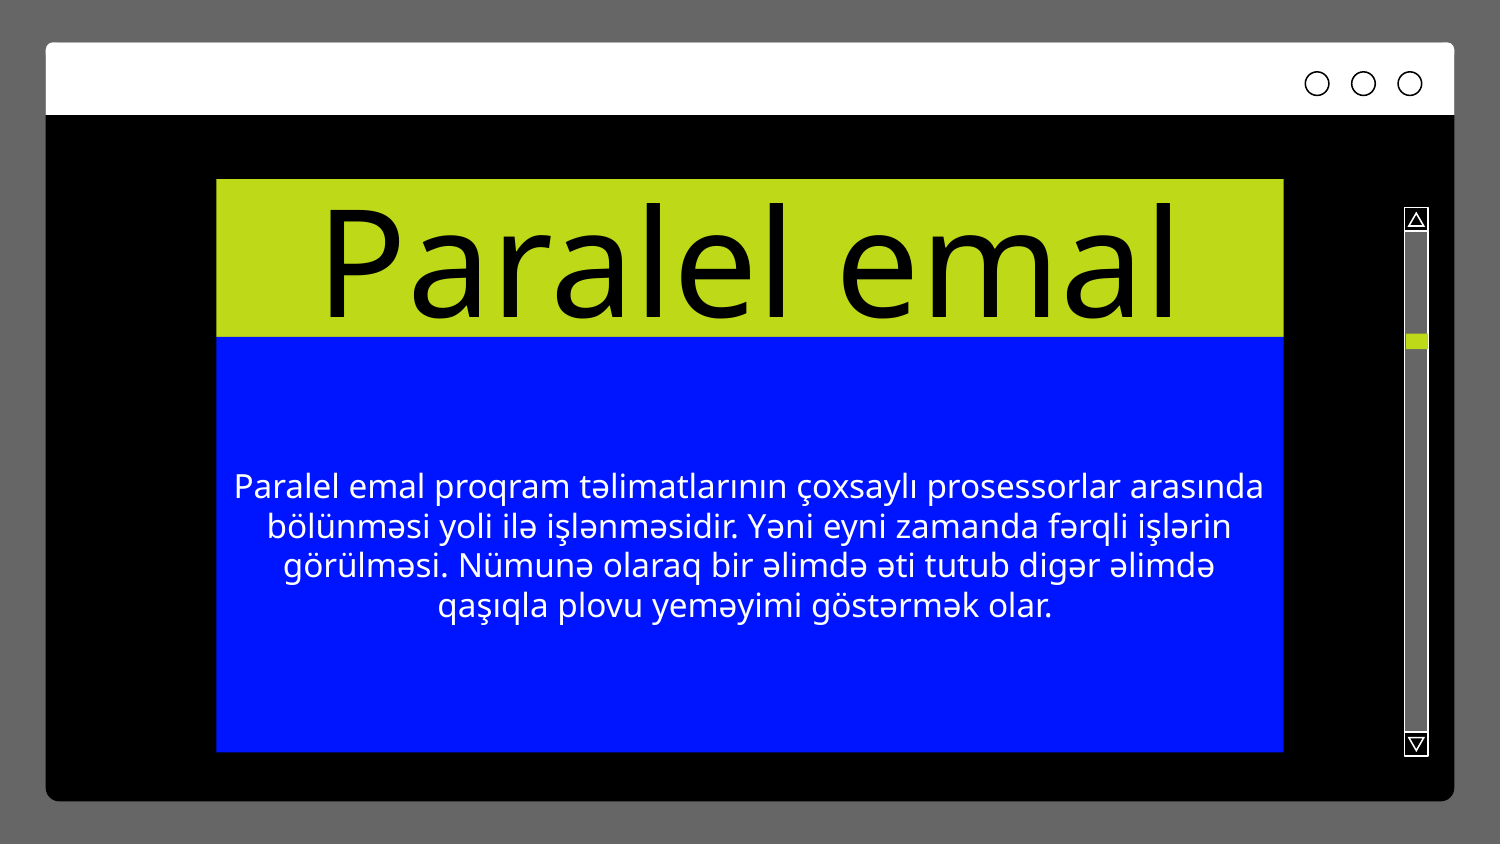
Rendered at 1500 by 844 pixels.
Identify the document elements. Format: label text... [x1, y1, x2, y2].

subtitle Paralel emal proqram təlimatlarının çoxsaylı prosessorlar arasında bölünməsi yoli ilə işlənməsidir. Yəni eyni zamanda fərqli işlərin görülməsi. Nümunə olaraq bir əlimdə əti tutub digər əlimdə qaşıqla plovu yeməyimi göstərmək olar. [216, 336, 1284, 753]
title Paralel emal [216, 179, 1284, 336]
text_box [1404, 207, 1429, 757]
